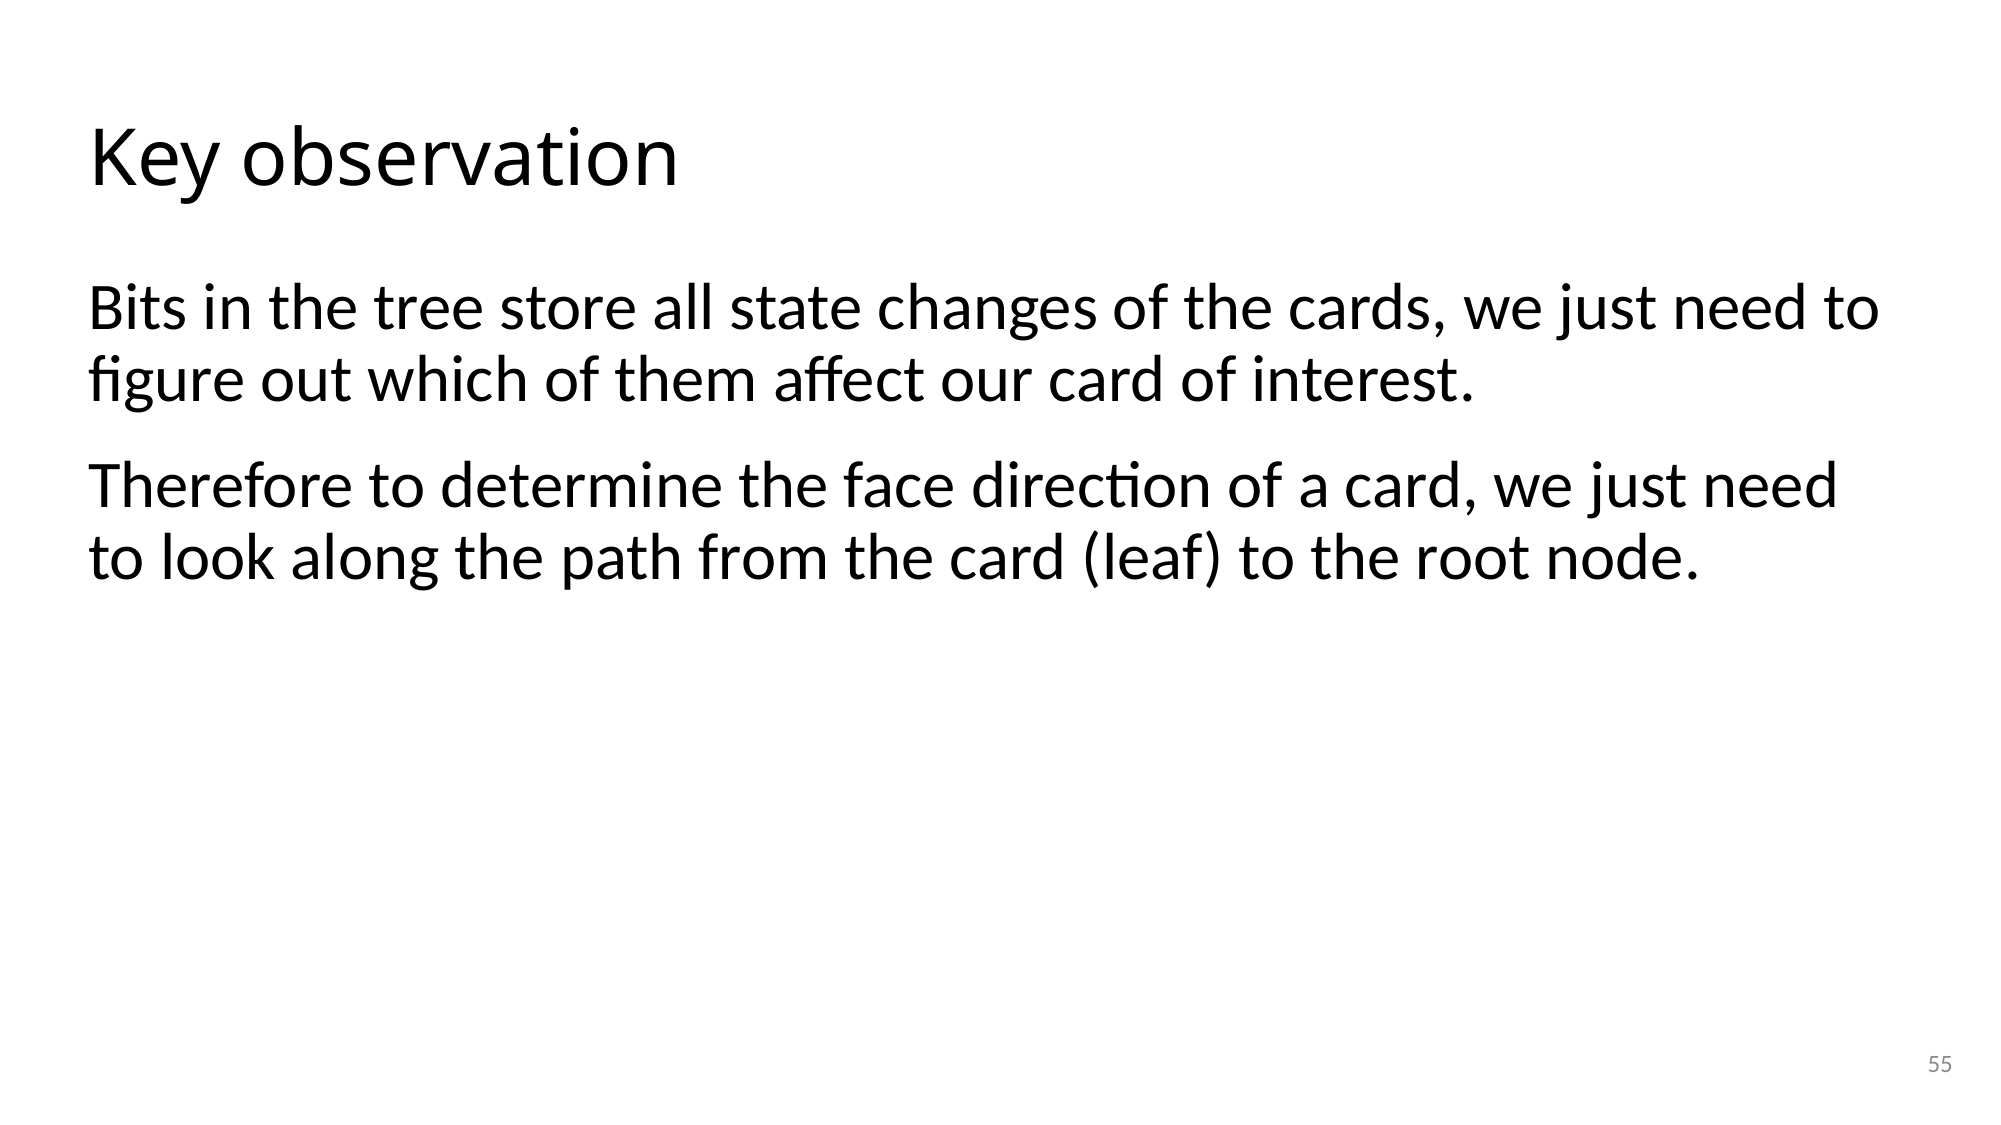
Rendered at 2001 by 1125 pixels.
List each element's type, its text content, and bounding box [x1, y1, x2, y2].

list Bits in the tree store all state changes of the cards, we just need to figure out which of them affect our card of interest. Therefore to determine the face direction of a card, we just need to look along the path from the card (leaf) to the root node. [68, 252, 1932, 1000]
title Key observation [68, 97, 1932, 223]
slide_number 55 [1853, 1019, 1974, 1106]
